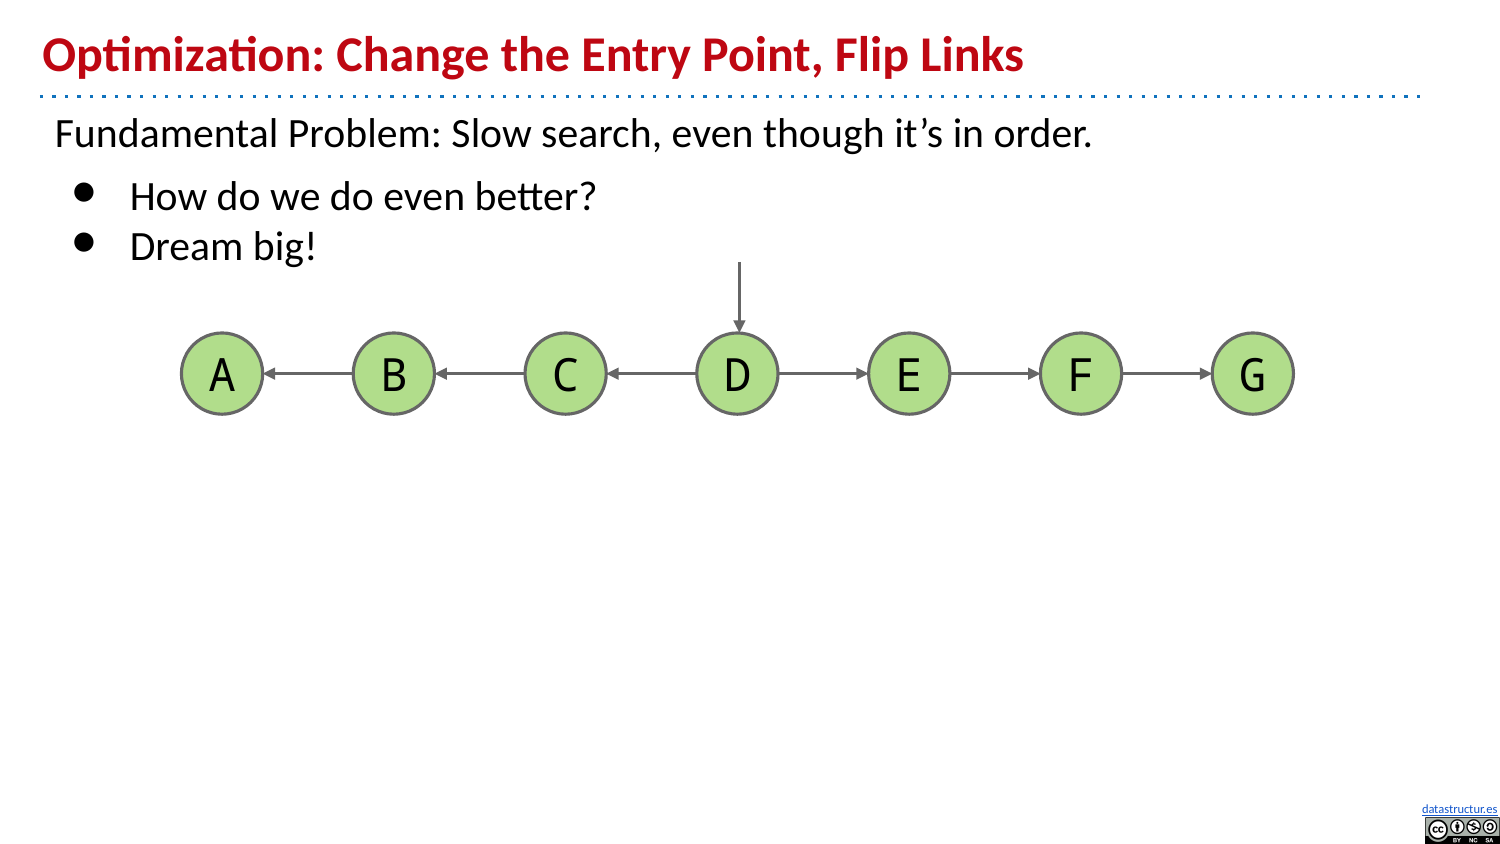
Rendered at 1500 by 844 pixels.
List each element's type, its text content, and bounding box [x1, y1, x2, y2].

list Fundamental Problem: Slow search, even though it’s in order. How do we do even better? Dream big! [39, 91, 1425, 219]
title Optimization: Change the Entry Point, Flip Links [27, 15, 1378, 97]
text_box D [696, 333, 778, 415]
text_box C [525, 332, 607, 415]
text_box G [1212, 332, 1294, 415]
text_box E [868, 332, 950, 415]
text_box F [1040, 332, 1122, 415]
picture [1425, 817, 1500, 844]
text_box A [181, 332, 263, 415]
text_box B [353, 332, 435, 415]
